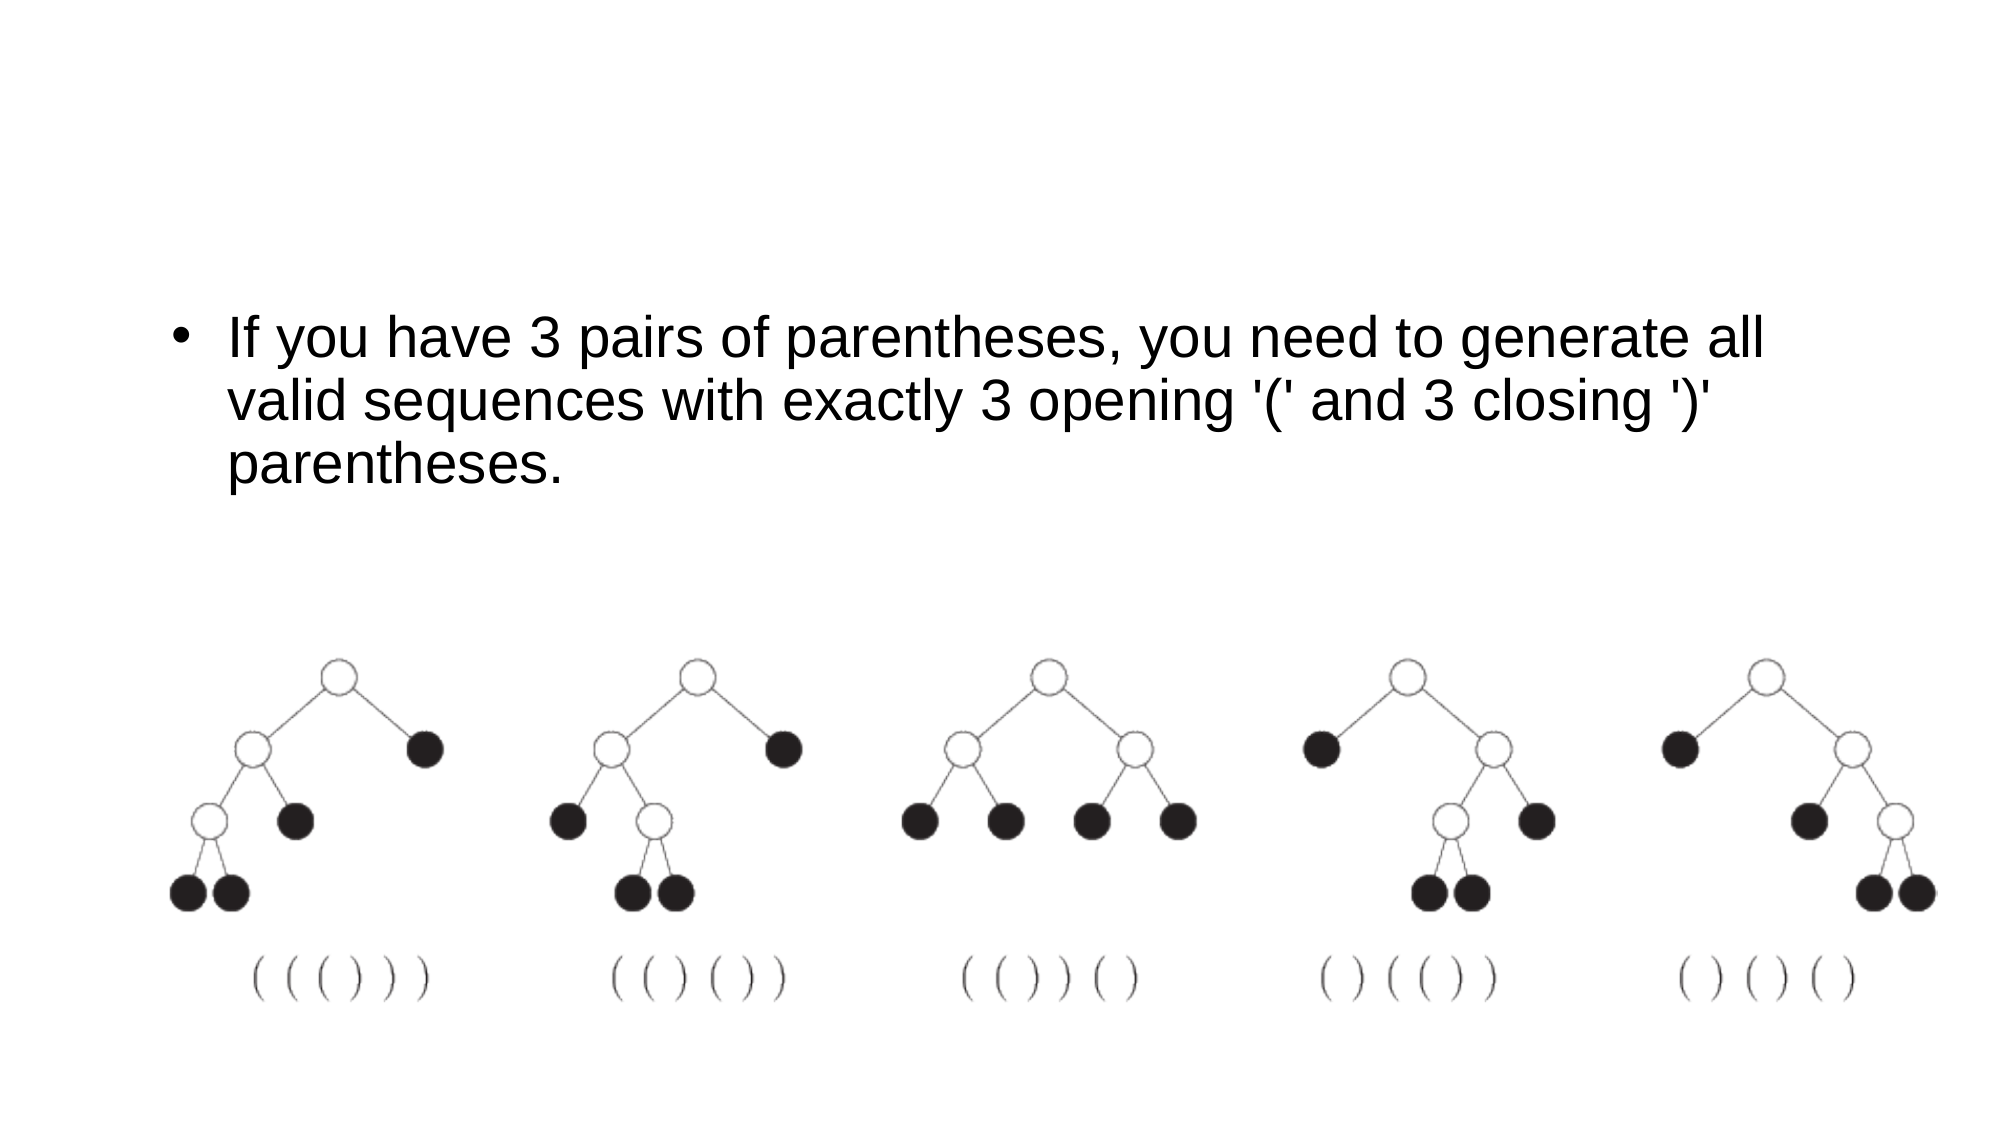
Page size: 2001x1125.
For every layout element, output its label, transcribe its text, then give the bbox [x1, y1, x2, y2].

picture [168, 656, 1938, 1005]
list If you have 3 pairs of parentheses, you need to generate all valid sequences with exactly 3 opening '(' and 3 closing ')' parentheses. [137, 299, 1863, 1014]
